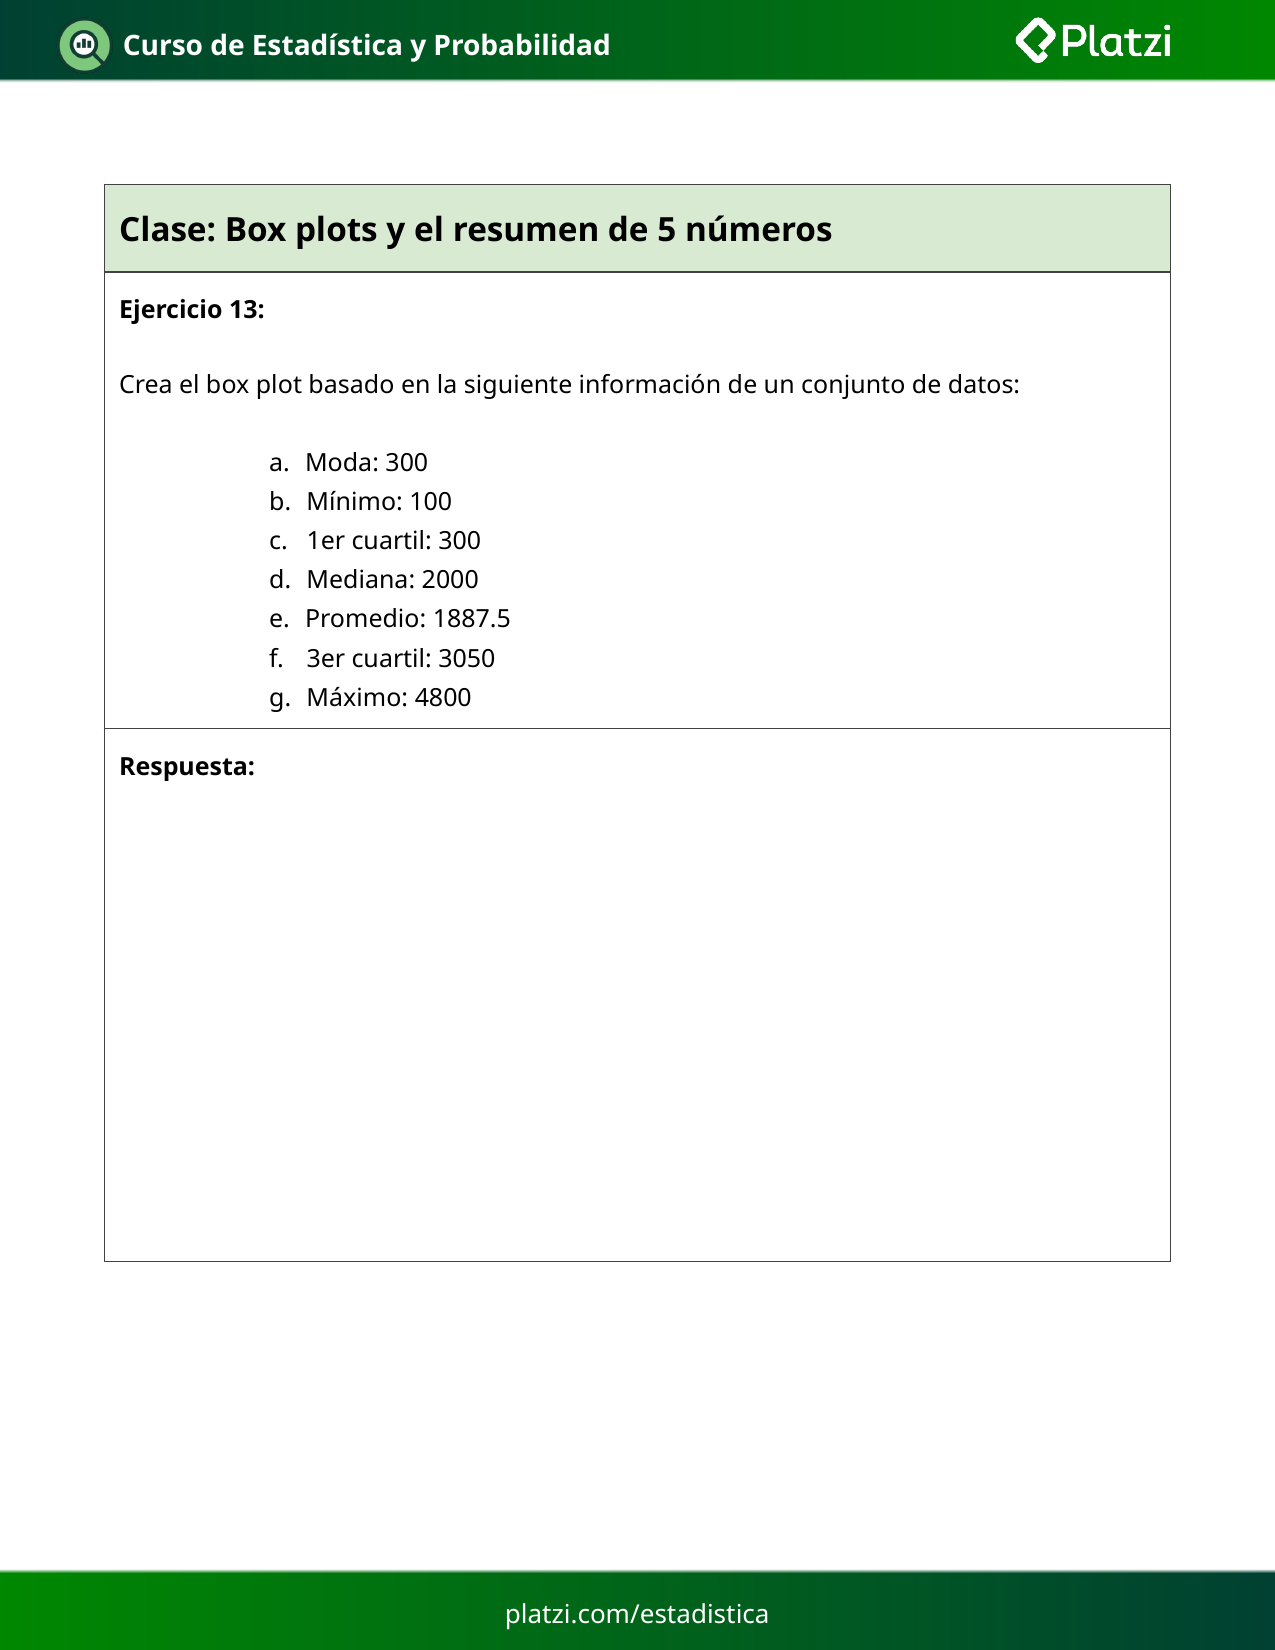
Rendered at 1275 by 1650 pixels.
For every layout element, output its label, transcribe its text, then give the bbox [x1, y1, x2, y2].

subtitle platzi.com/estadistica [200, 1571, 1075, 1650]
table_header Clase: Box plots y el resumen de 5 números [105, 185, 1170, 271]
table_cell Respuesta: [105, 729, 1170, 1261]
table_cell Ejercicio 13: Crea el box plot basado en la siguiente información de un conjunto de datos: a. Moda: 300 b. Mínimo: 100 c. 1er cuartil: 300 d. Mediana: 2000 e. Promedio: 1887.5 f. 3er cuartil: 3050 g. Máximo: 4800 [105, 273, 1170, 728]
title Curso de Estadística y Probabilidad [101, 6, 977, 86]
picture [0, 0, 1275, 1650]
